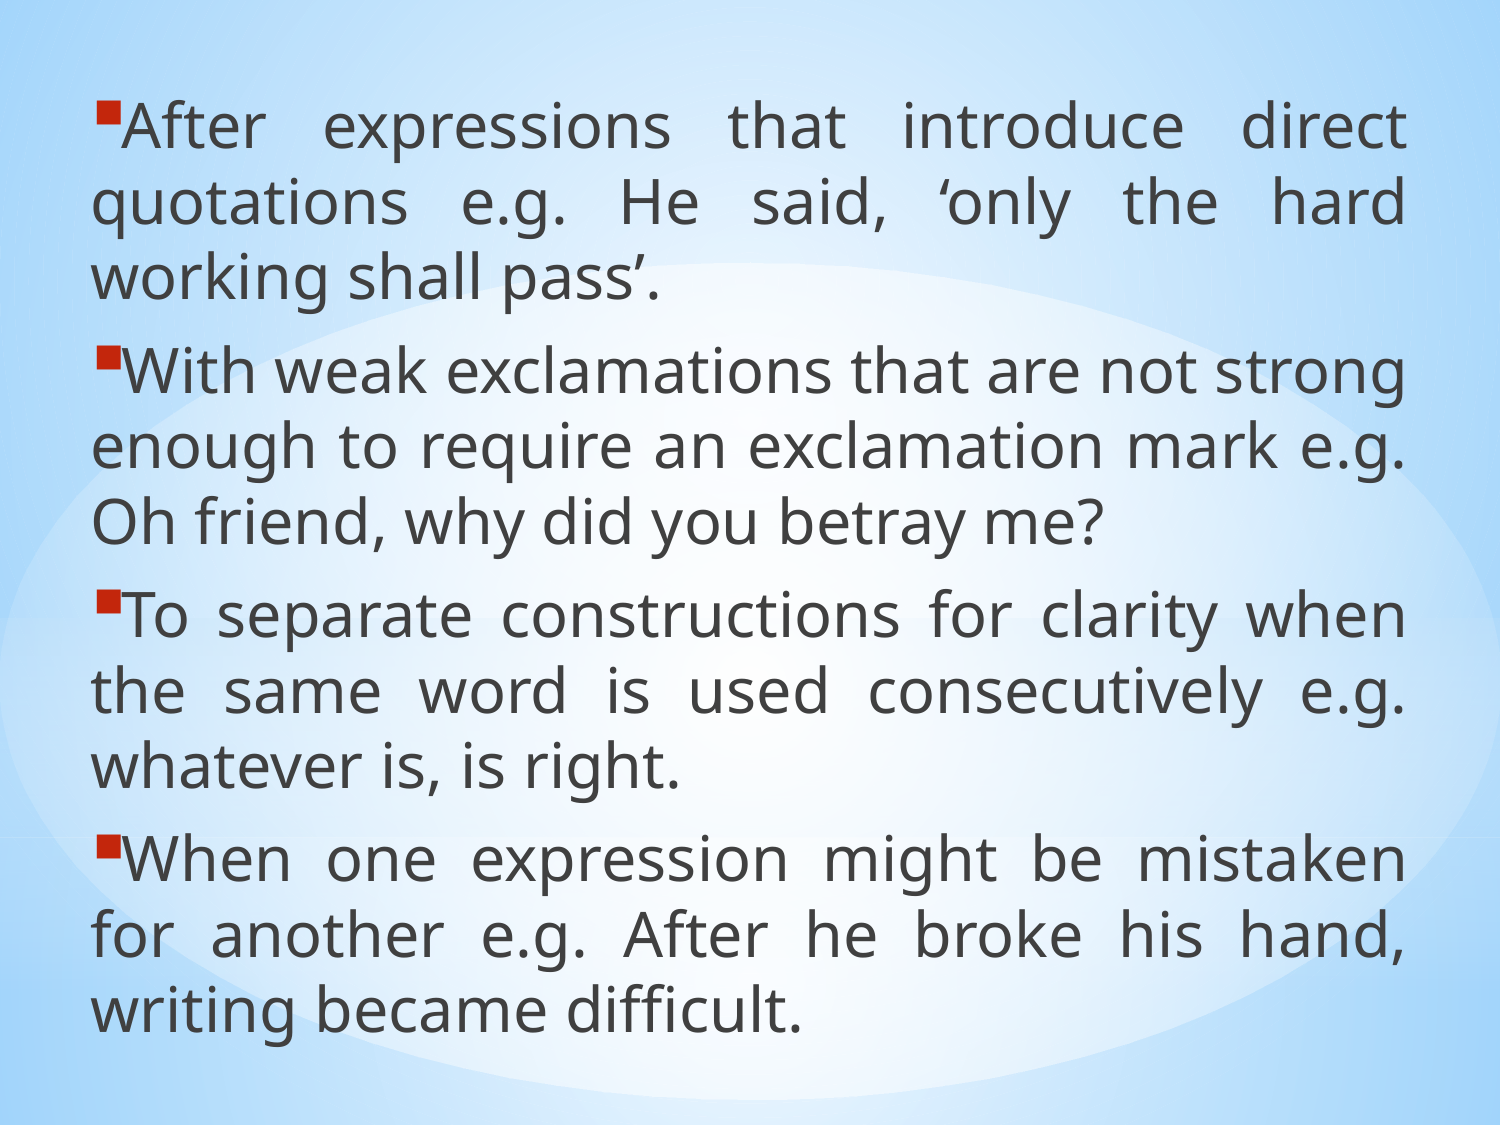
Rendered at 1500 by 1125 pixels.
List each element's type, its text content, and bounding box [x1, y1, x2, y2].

list After expressions that introduce direct quotations e.g. He said, ‘only the hard working shall pass’. With weak exclamations that are not strong enough to require an exclamation mark e.g. Oh friend, why did you betray me? To separate constructions for clarity when the same word is used consecutively e.g. whatever is, is right. When one expression might be mistaken for another e.g. After he broke his hand, writing became difficult. [75, 78, 1425, 1071]
